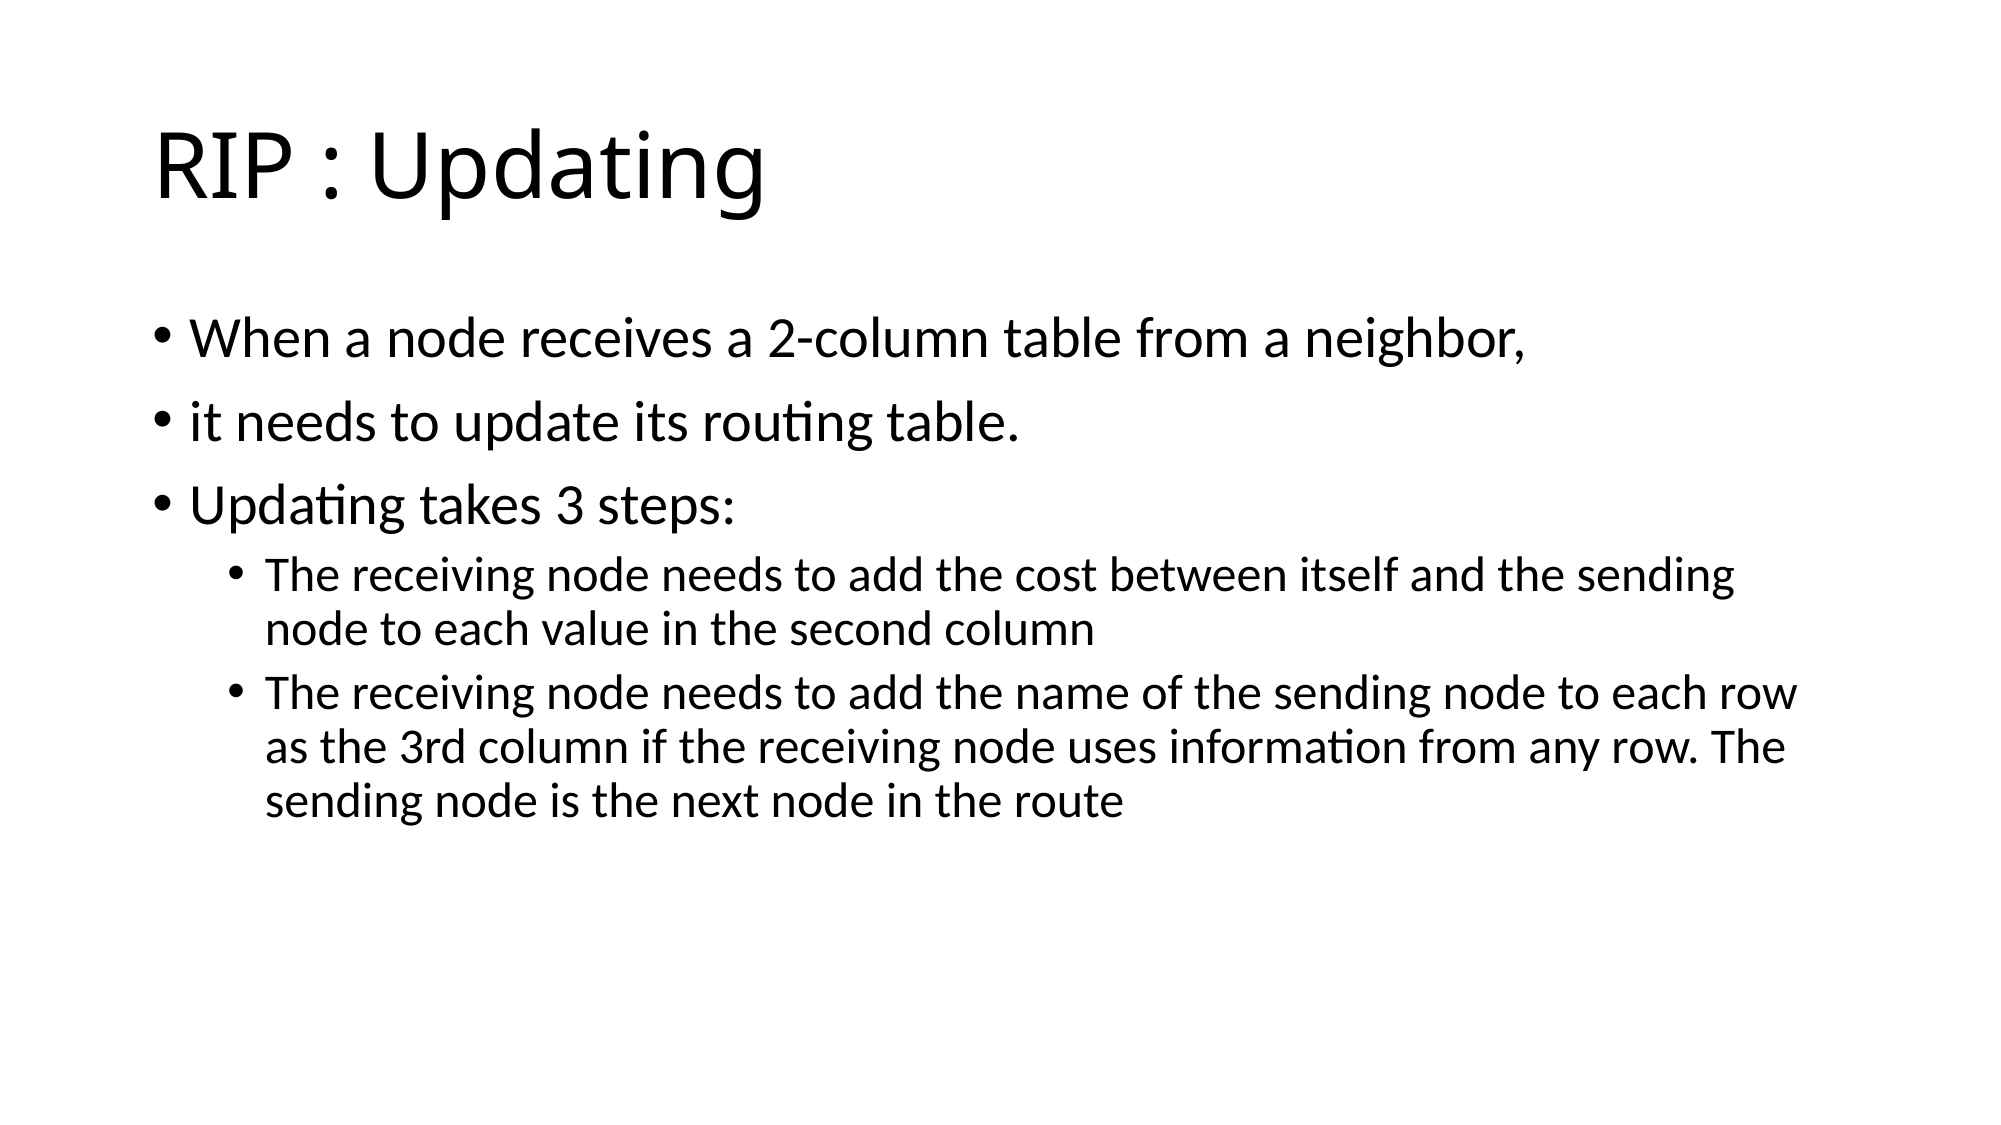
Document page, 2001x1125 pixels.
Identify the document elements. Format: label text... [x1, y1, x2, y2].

list When a node receives a 2-column table from a neighbor, it needs to update its routing table. Updating takes 3 steps: The receiving node needs to add the cost between itself and the sending node to each value in the second column The receiving node needs to add the name of the sending node to each row as the 3rd column if the receiving node uses information from any row. The sending node is the next node in the route [137, 299, 1863, 1014]
title RIP : Updating [137, 59, 1863, 278]
